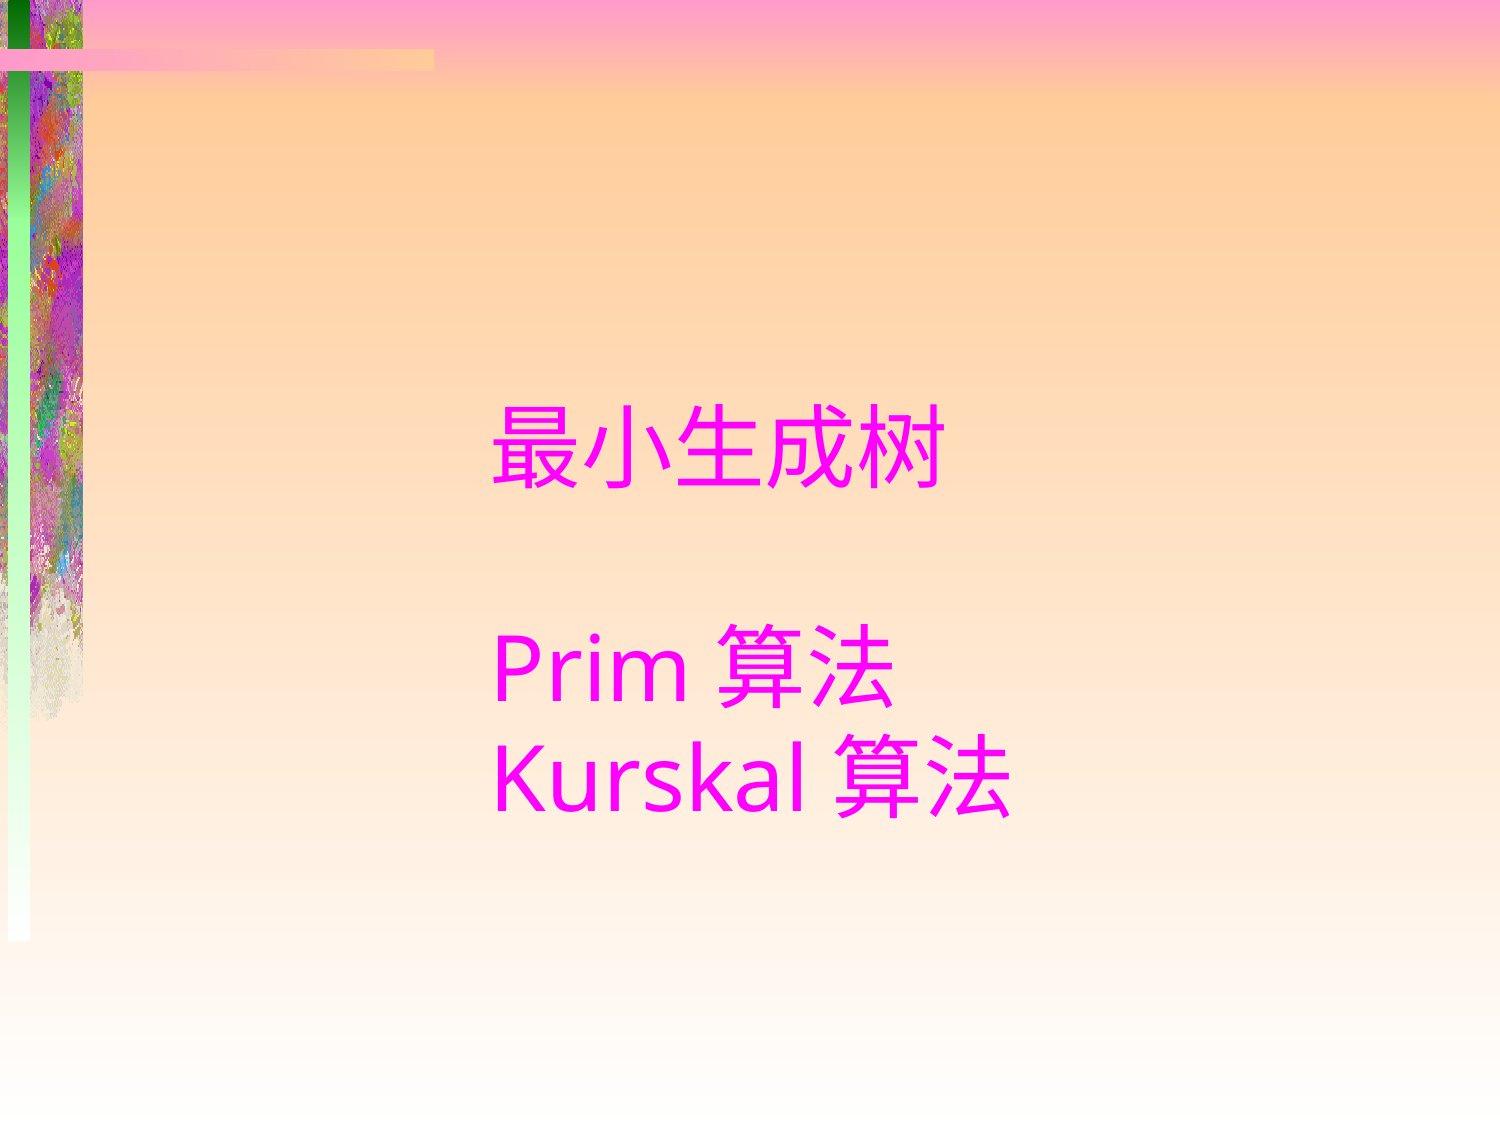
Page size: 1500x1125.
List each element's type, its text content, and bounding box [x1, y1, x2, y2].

title 最小生成树 Prim算法 Kurskal算法 [474, 213, 1091, 1006]
picture [0, 0, 9, 50]
picture [0, 71, 9, 821]
picture [29, 0, 83, 50]
picture [29, 71, 83, 821]
